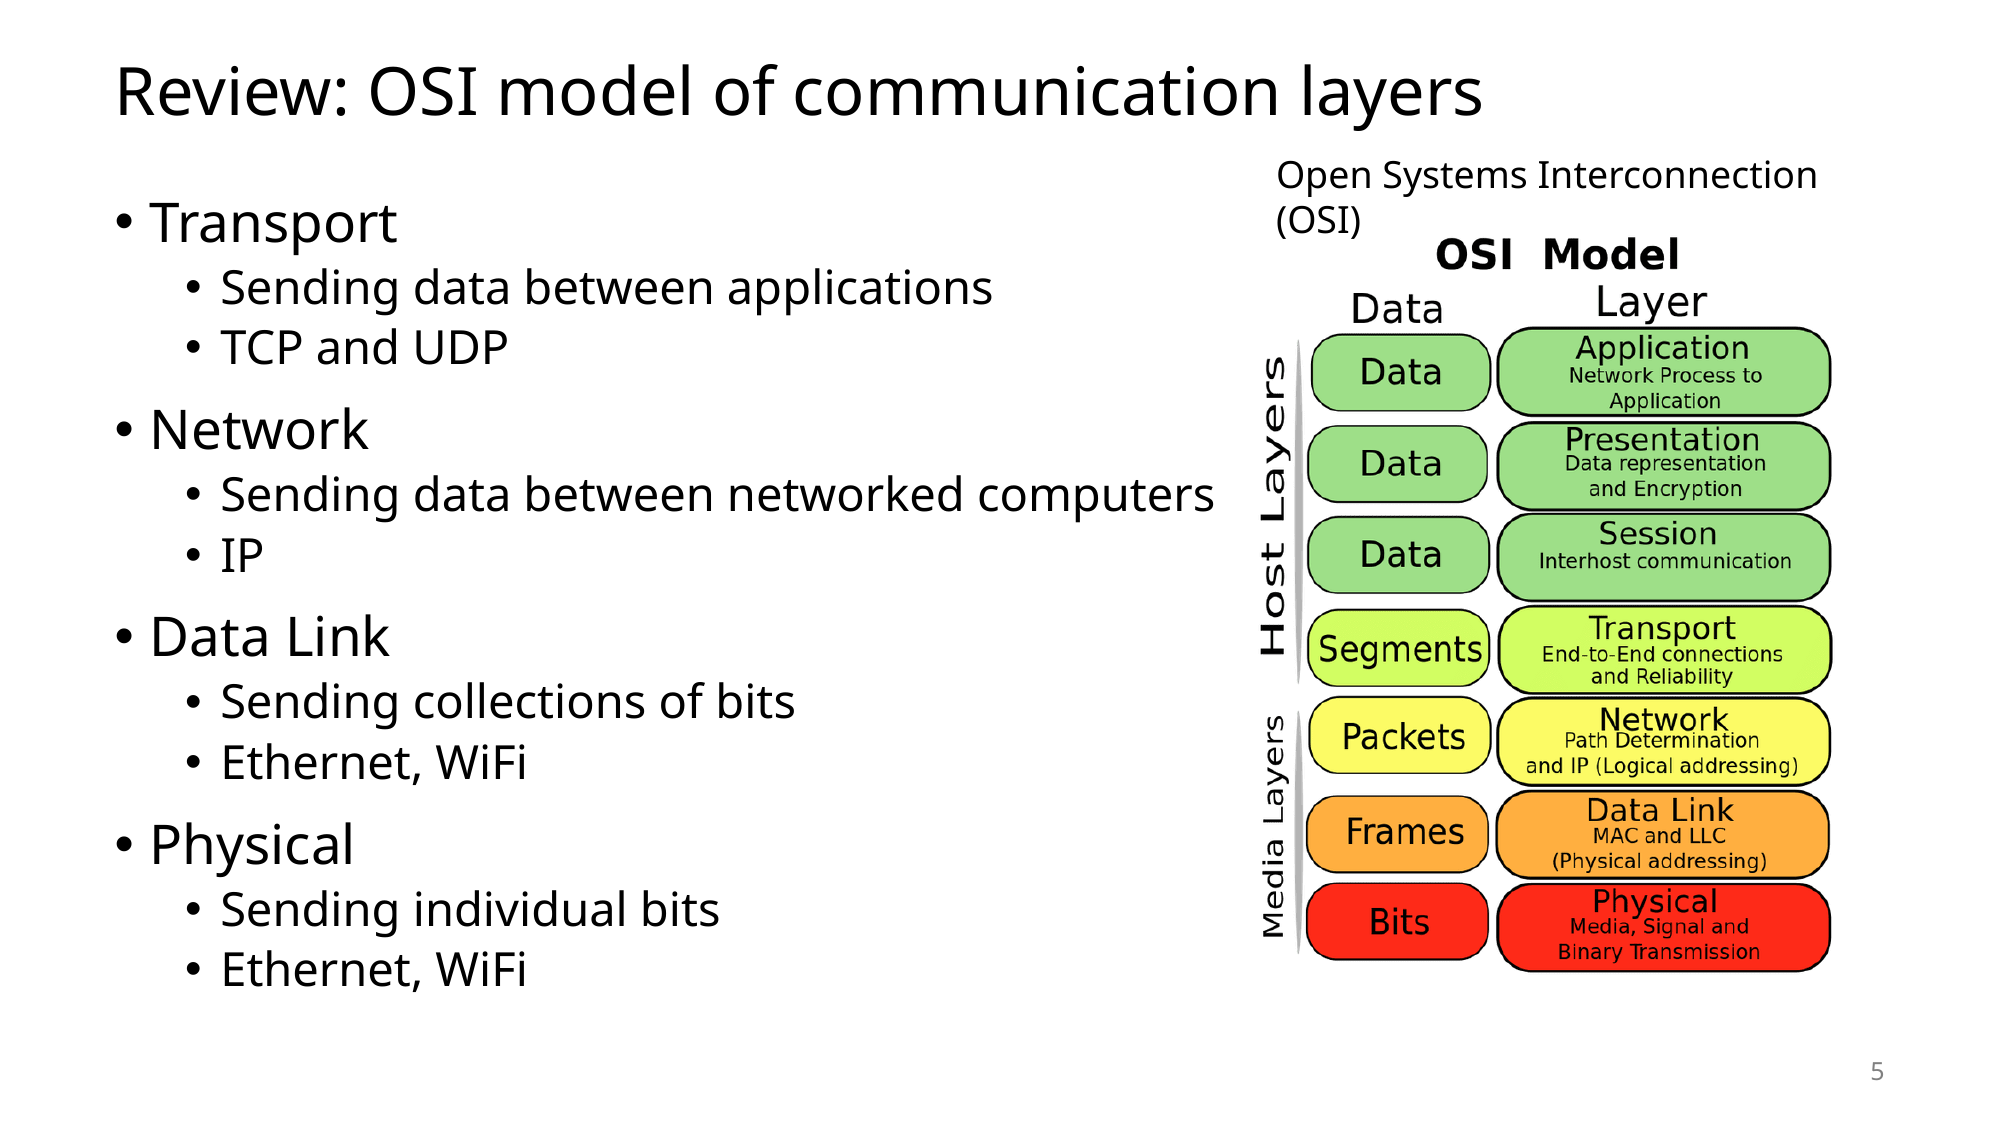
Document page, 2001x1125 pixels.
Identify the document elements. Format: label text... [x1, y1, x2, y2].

list Transport Sending data between applications TCP and UDP Network Sending data between networked computers IP Data Link Sending collections of bits Ethernet, WiFi Physical Sending individual bits Ethernet, WiFi [99, 187, 1900, 1013]
text_box Open Systems Interconnection (OSI) [1261, 143, 1900, 206]
picture [1218, 206, 1900, 994]
slide_number 5 [1749, 1042, 1900, 1103]
title Review: OSI model of communication layers [99, 37, 1900, 150]
